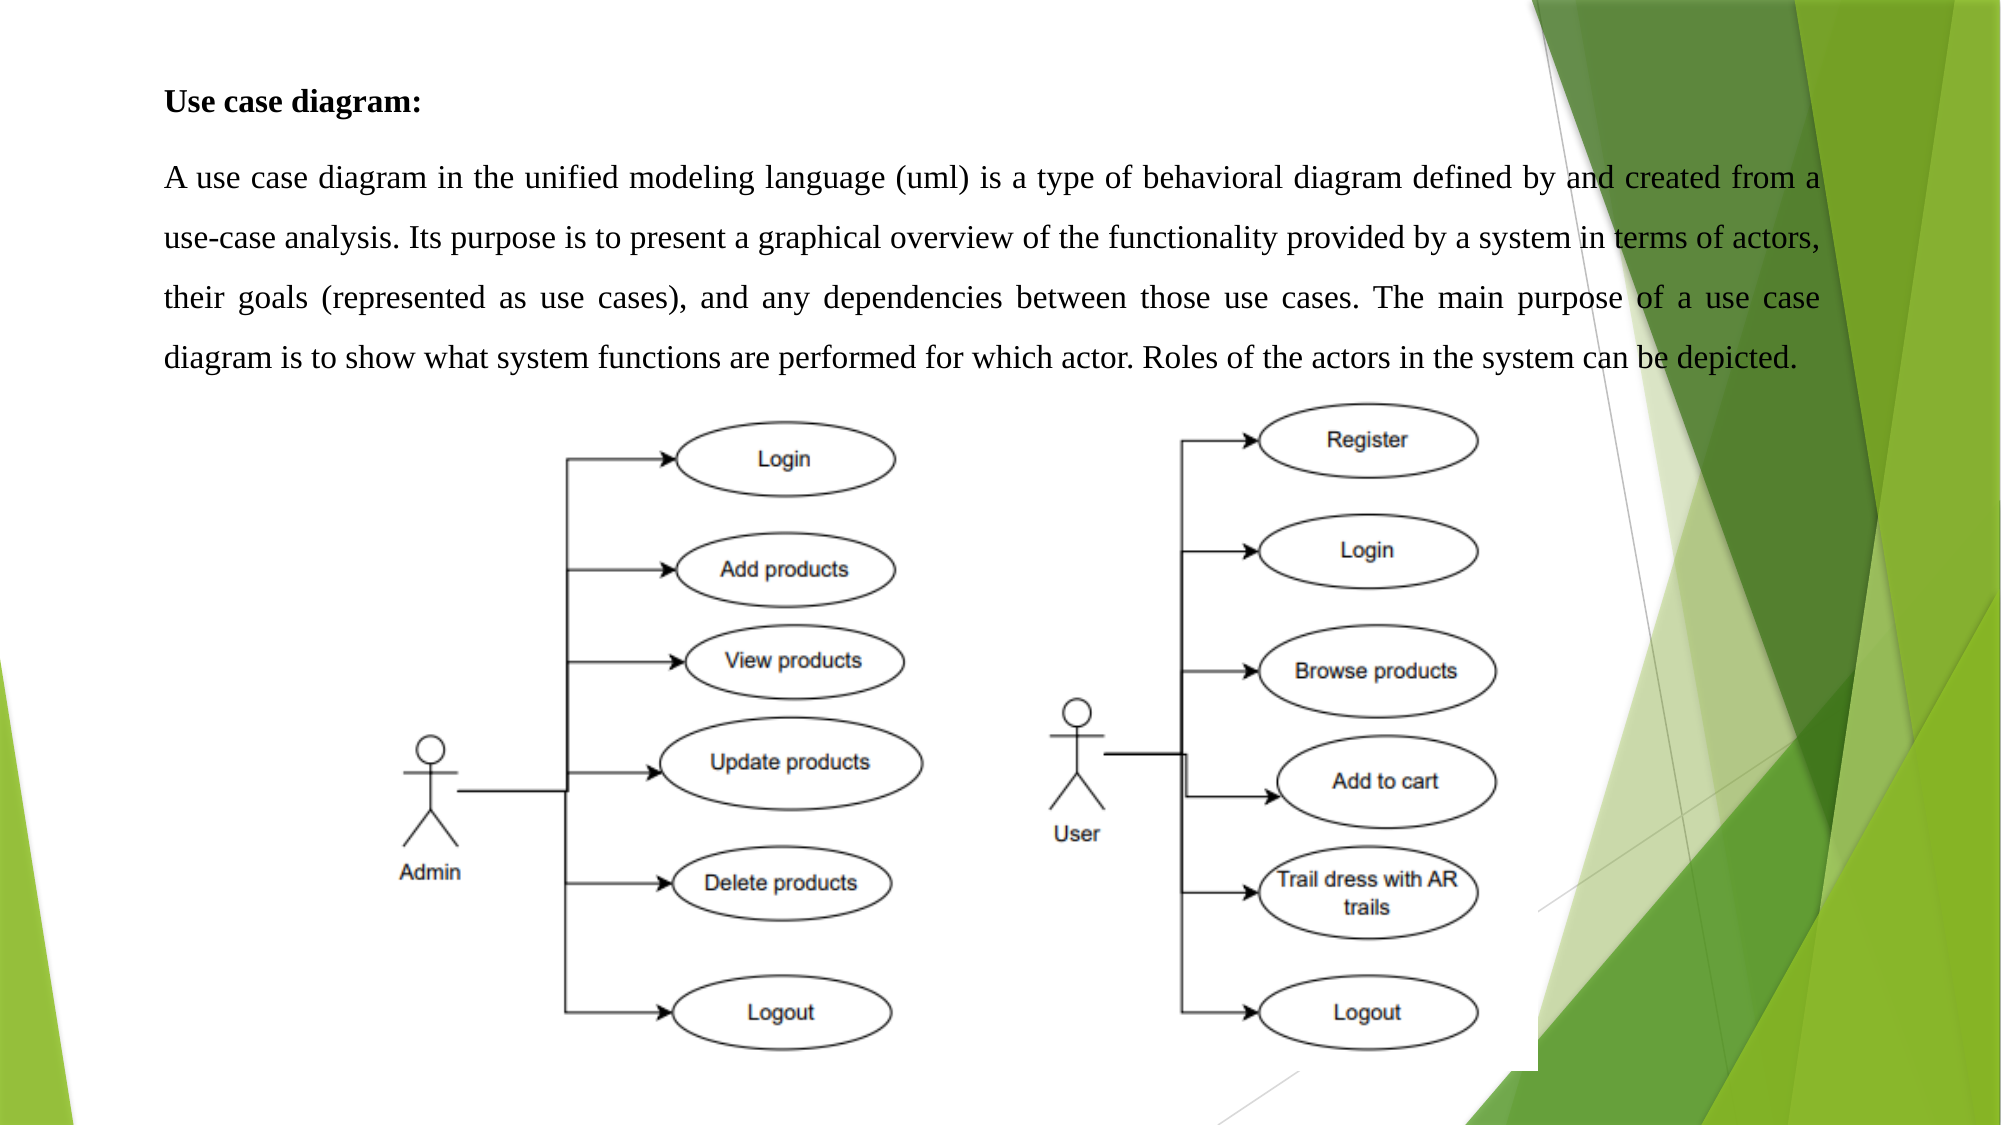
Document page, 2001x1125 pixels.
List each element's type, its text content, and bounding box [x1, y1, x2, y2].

picture [345, 388, 1538, 1072]
text_box Use case diagram: A use case diagram in the unified modeling language (uml) is a type of behavioral diagram defined by and created from a use-case analysis. Its purpose is to present a graphical overview of the functionality provided by a system in terms of actors, their goals (represented as use cases), and any dependencies between those use cases. The main purpose of a use case diagram is to show what system functions are performed for which actor. Roles of the actors in the system can be depicted. [148, 51, 1839, 503]
